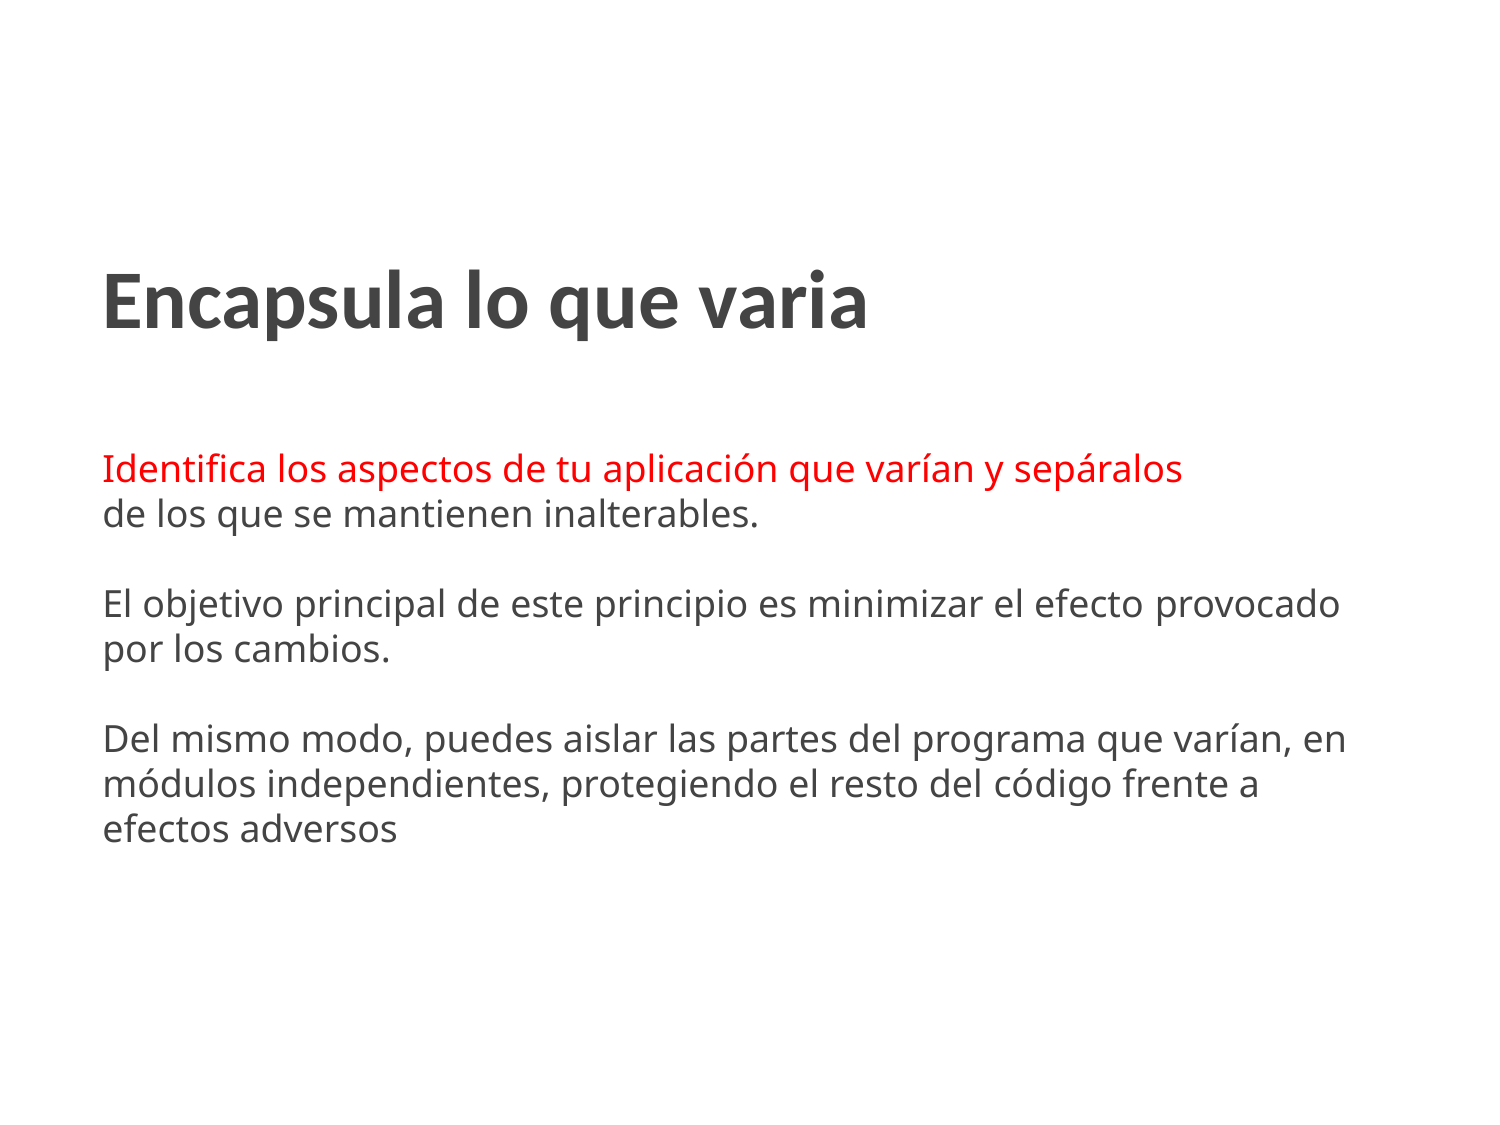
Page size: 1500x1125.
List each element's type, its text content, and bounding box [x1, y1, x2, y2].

text_box Encapsula lo que varia Identifica los aspectos de tu aplicación que varían y sepáralos de los que se mantienen inalterables. El objetivo principal de este principio es minimizar el efecto provocado por los cambios. Del mismo modo, puedes aislar las partes del programa que varían, en módulos independientes, protegiendo el resto del código frente a efectos adversos [87, 237, 1407, 858]
